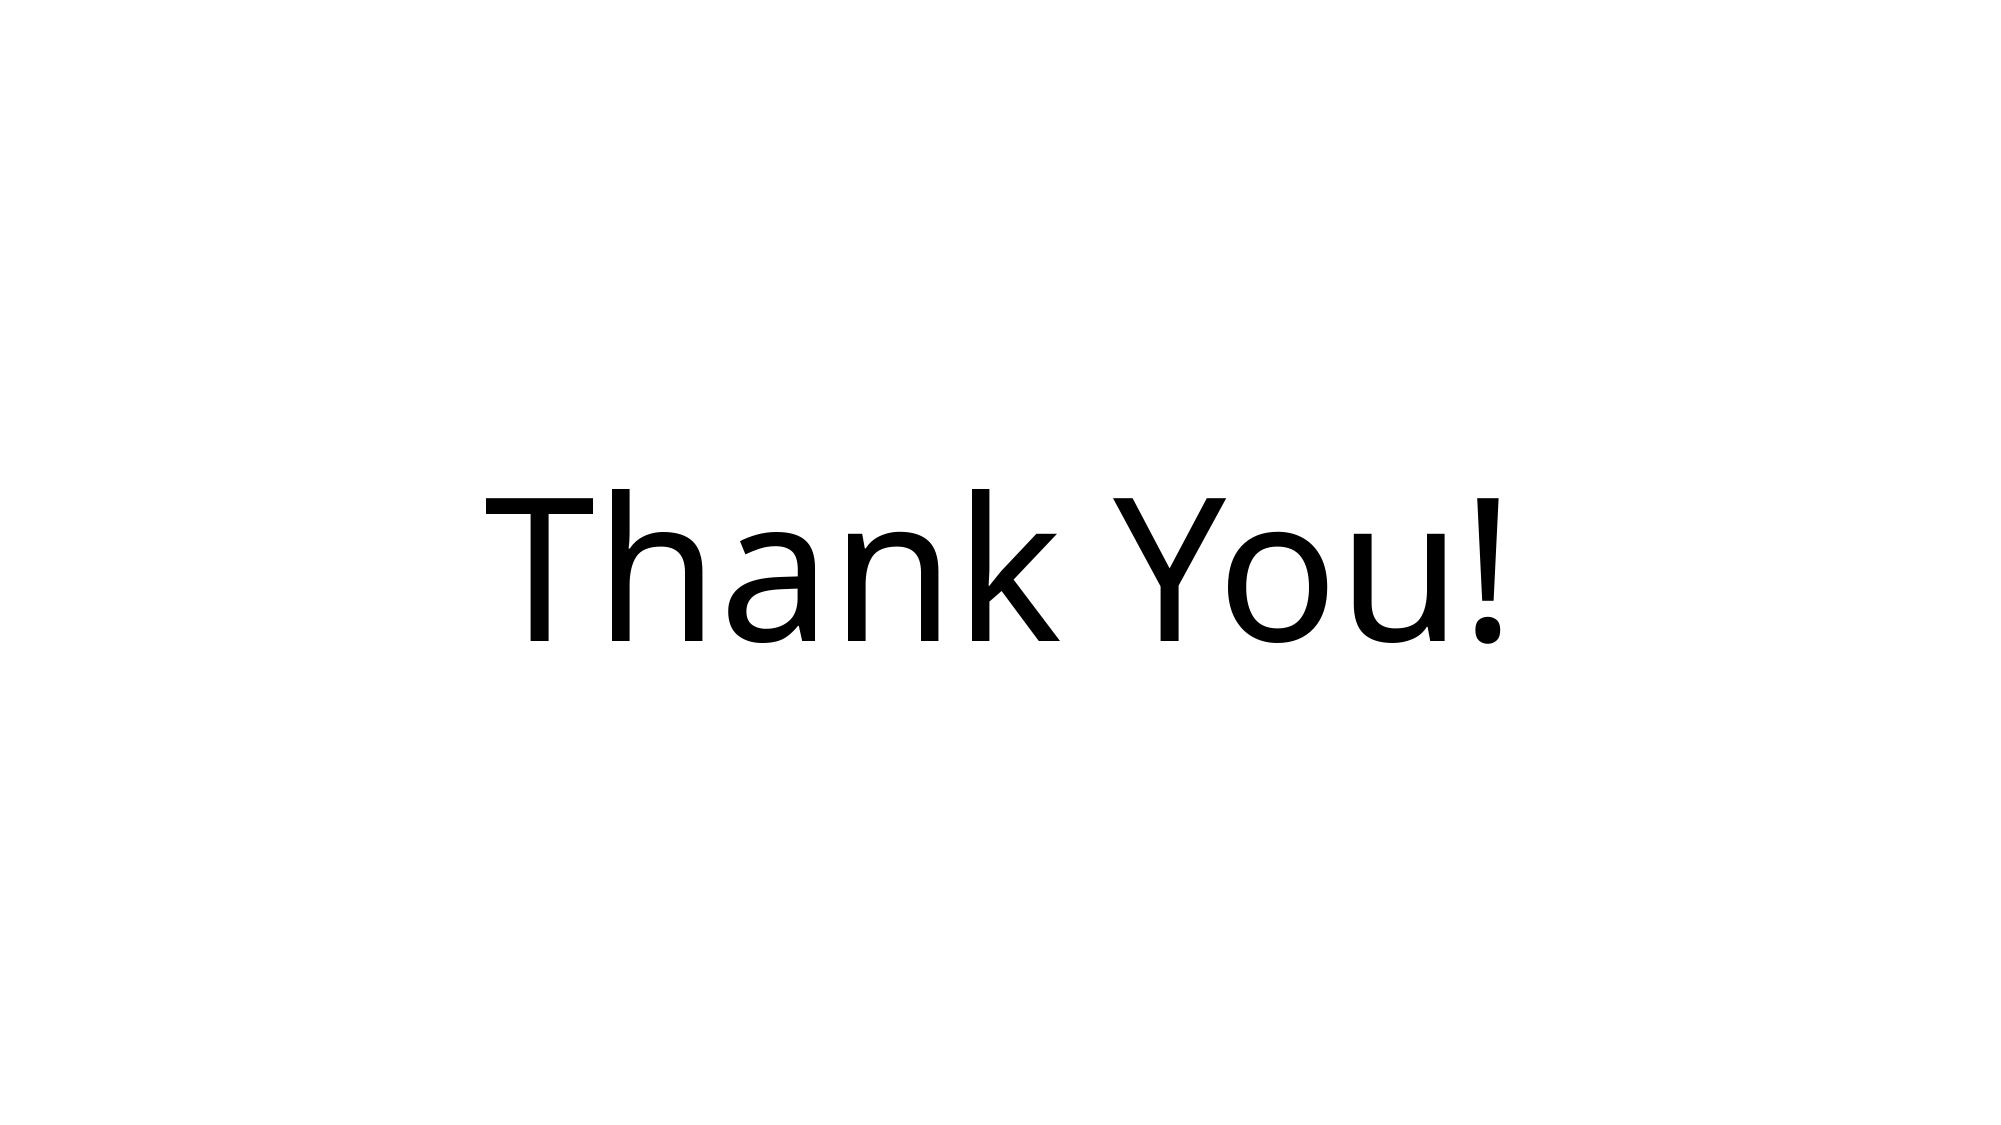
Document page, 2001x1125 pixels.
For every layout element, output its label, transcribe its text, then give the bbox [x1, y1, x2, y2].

text_box Thank You! [469, 433, 1531, 689]
